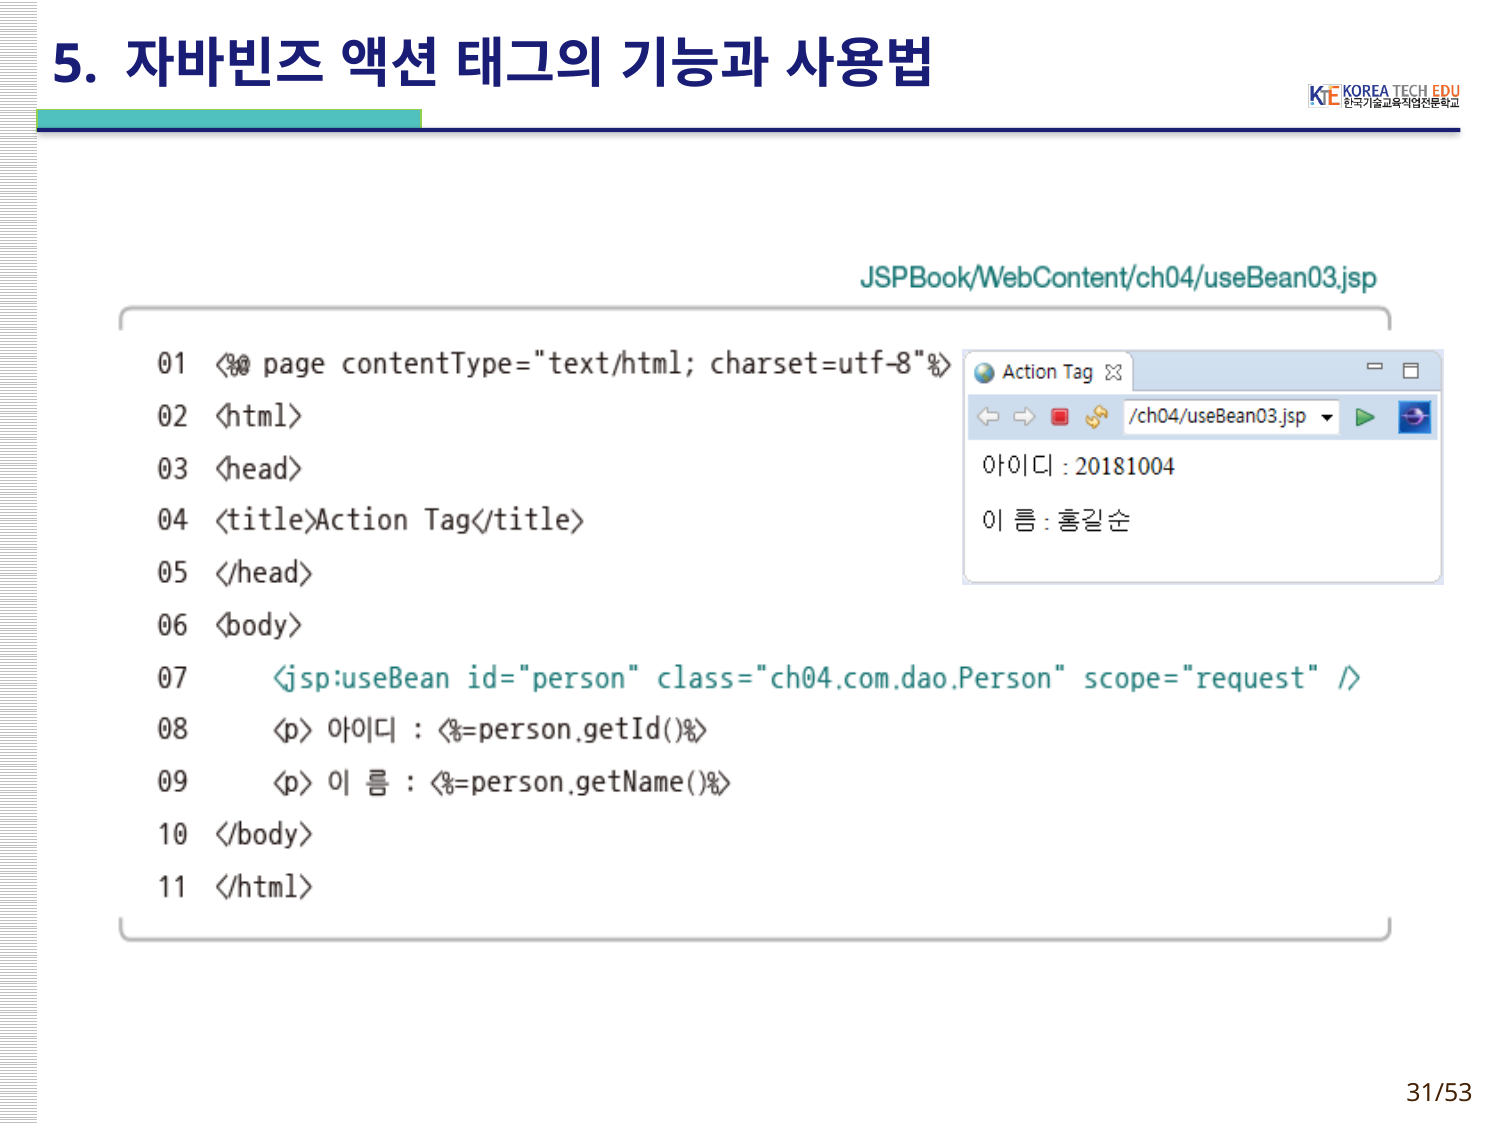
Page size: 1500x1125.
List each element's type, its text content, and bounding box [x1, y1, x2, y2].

picture [94, 243, 1444, 965]
picture [1305, 78, 1464, 112]
title 5. 자바빈즈 액션 태그의 기능과 사용법 [37, 13, 1278, 109]
